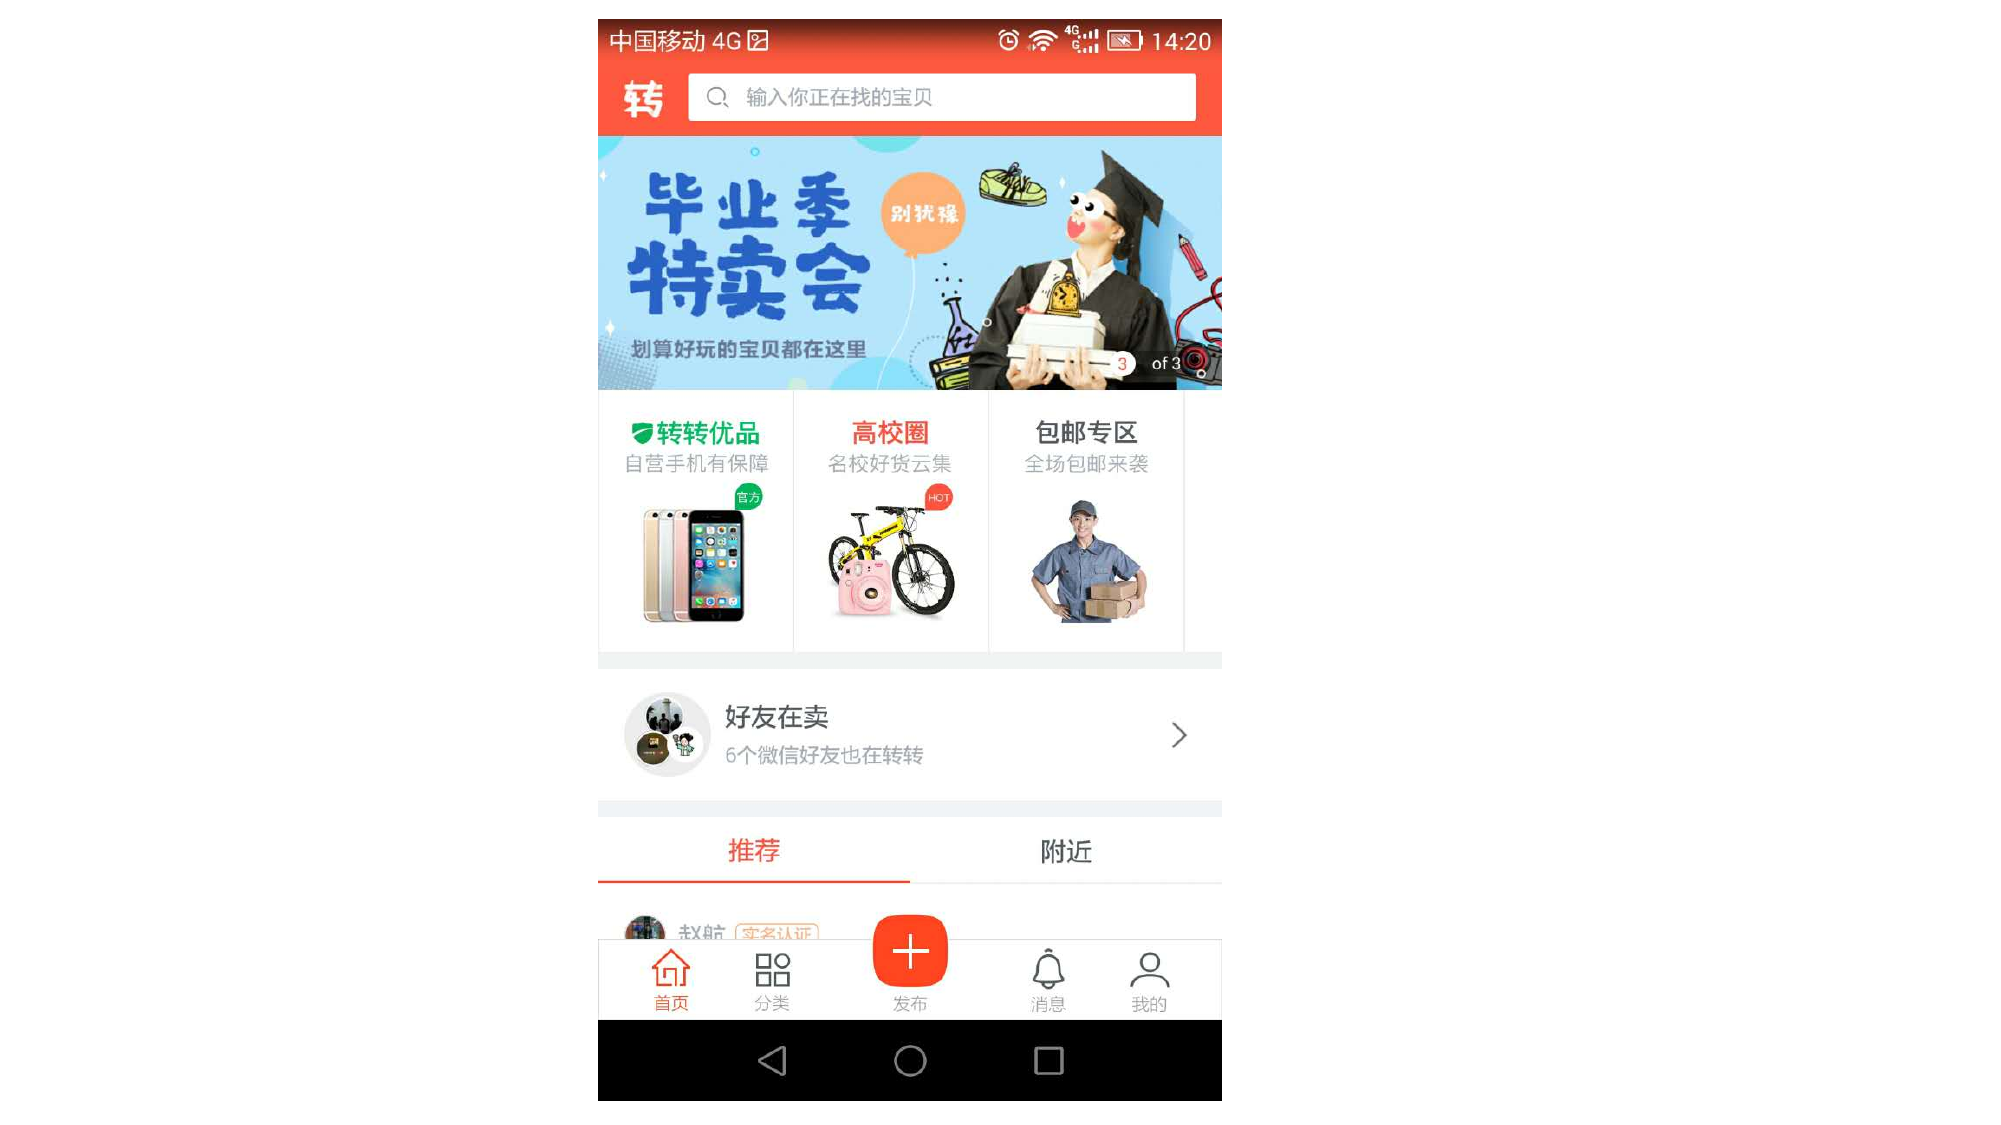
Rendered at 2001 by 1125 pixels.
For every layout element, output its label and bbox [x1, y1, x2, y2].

list [598, 19, 1222, 1101]
